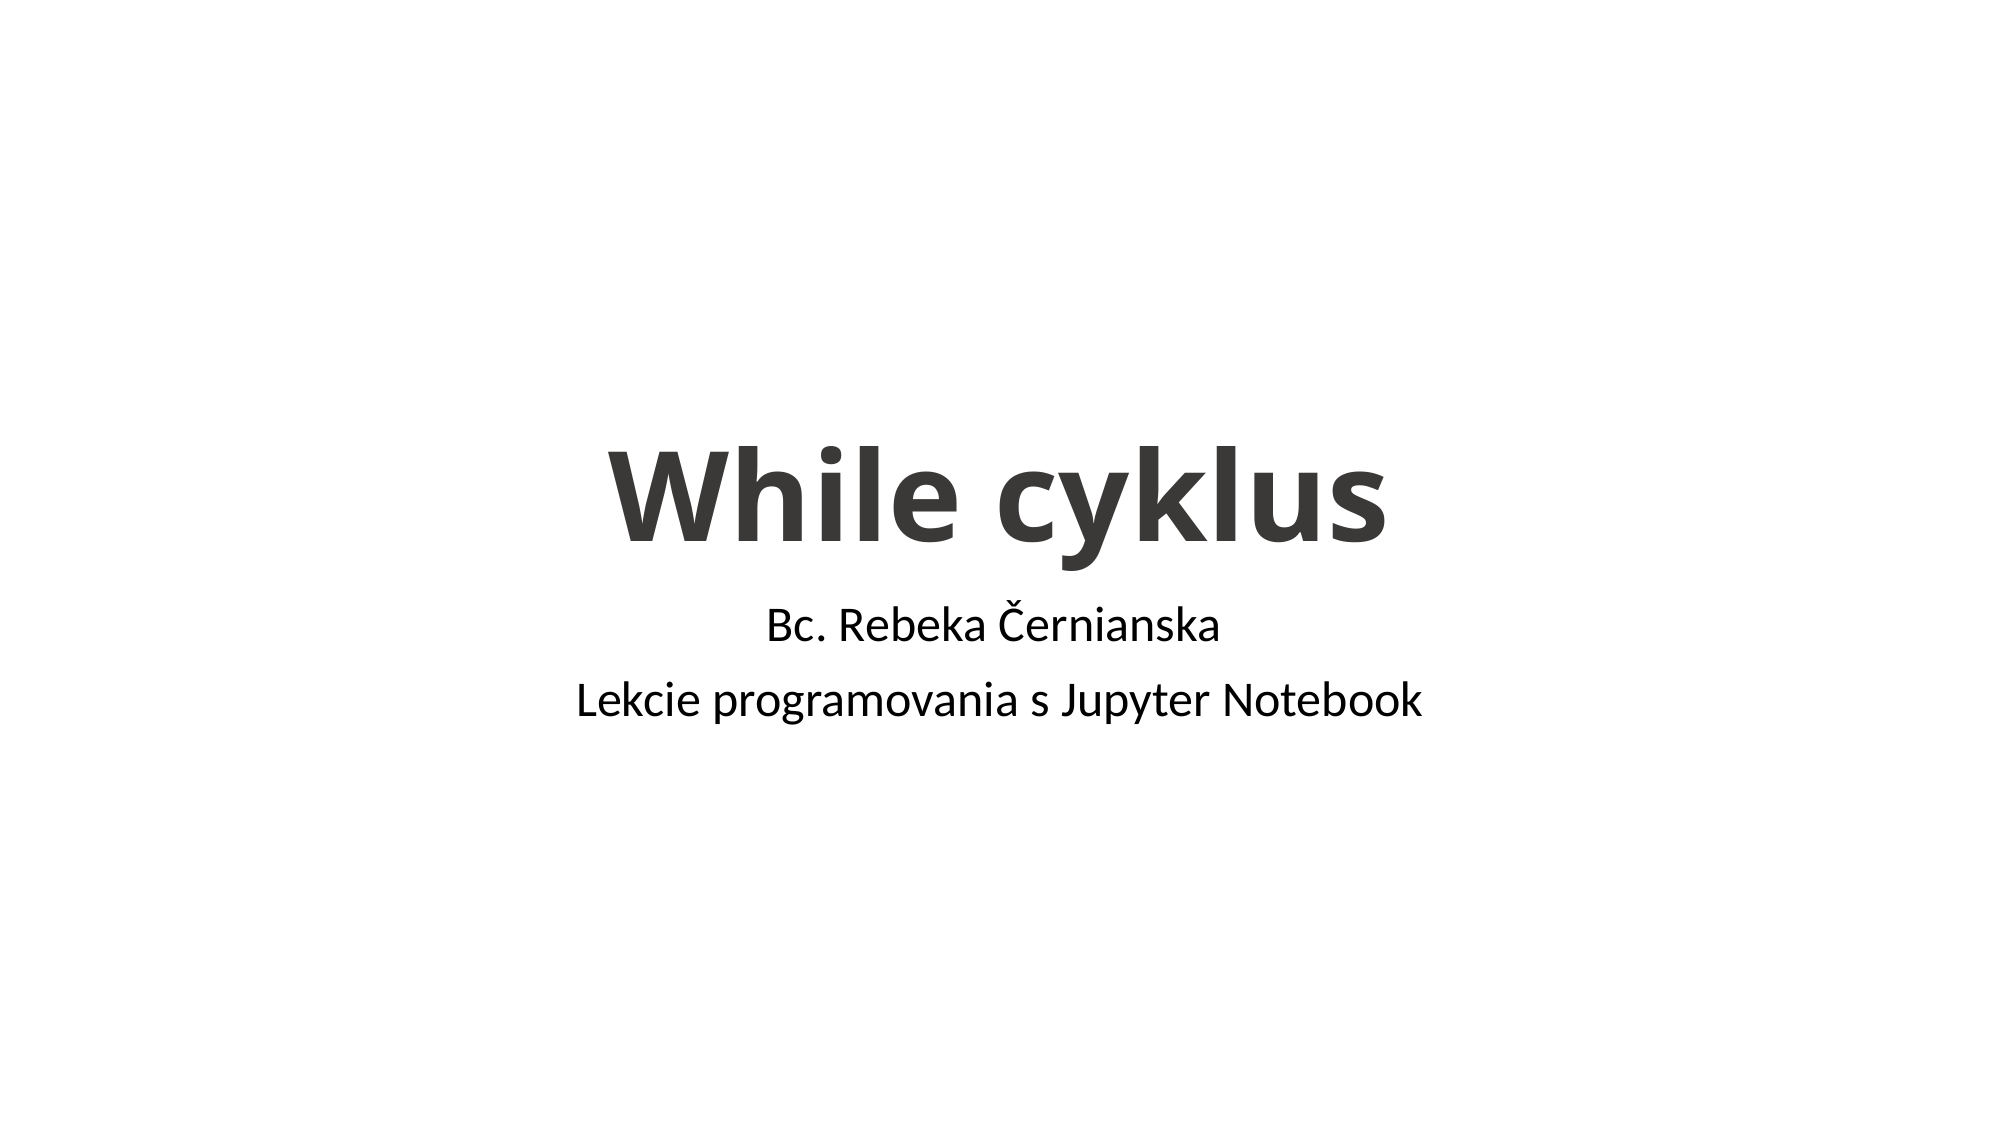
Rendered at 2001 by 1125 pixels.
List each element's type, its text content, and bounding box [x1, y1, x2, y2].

subtitle Bc. Rebeka Černianska Lekcie programovania s Jupyter Notebook [249, 590, 1750, 863]
title While cyklus [249, 184, 1750, 576]
